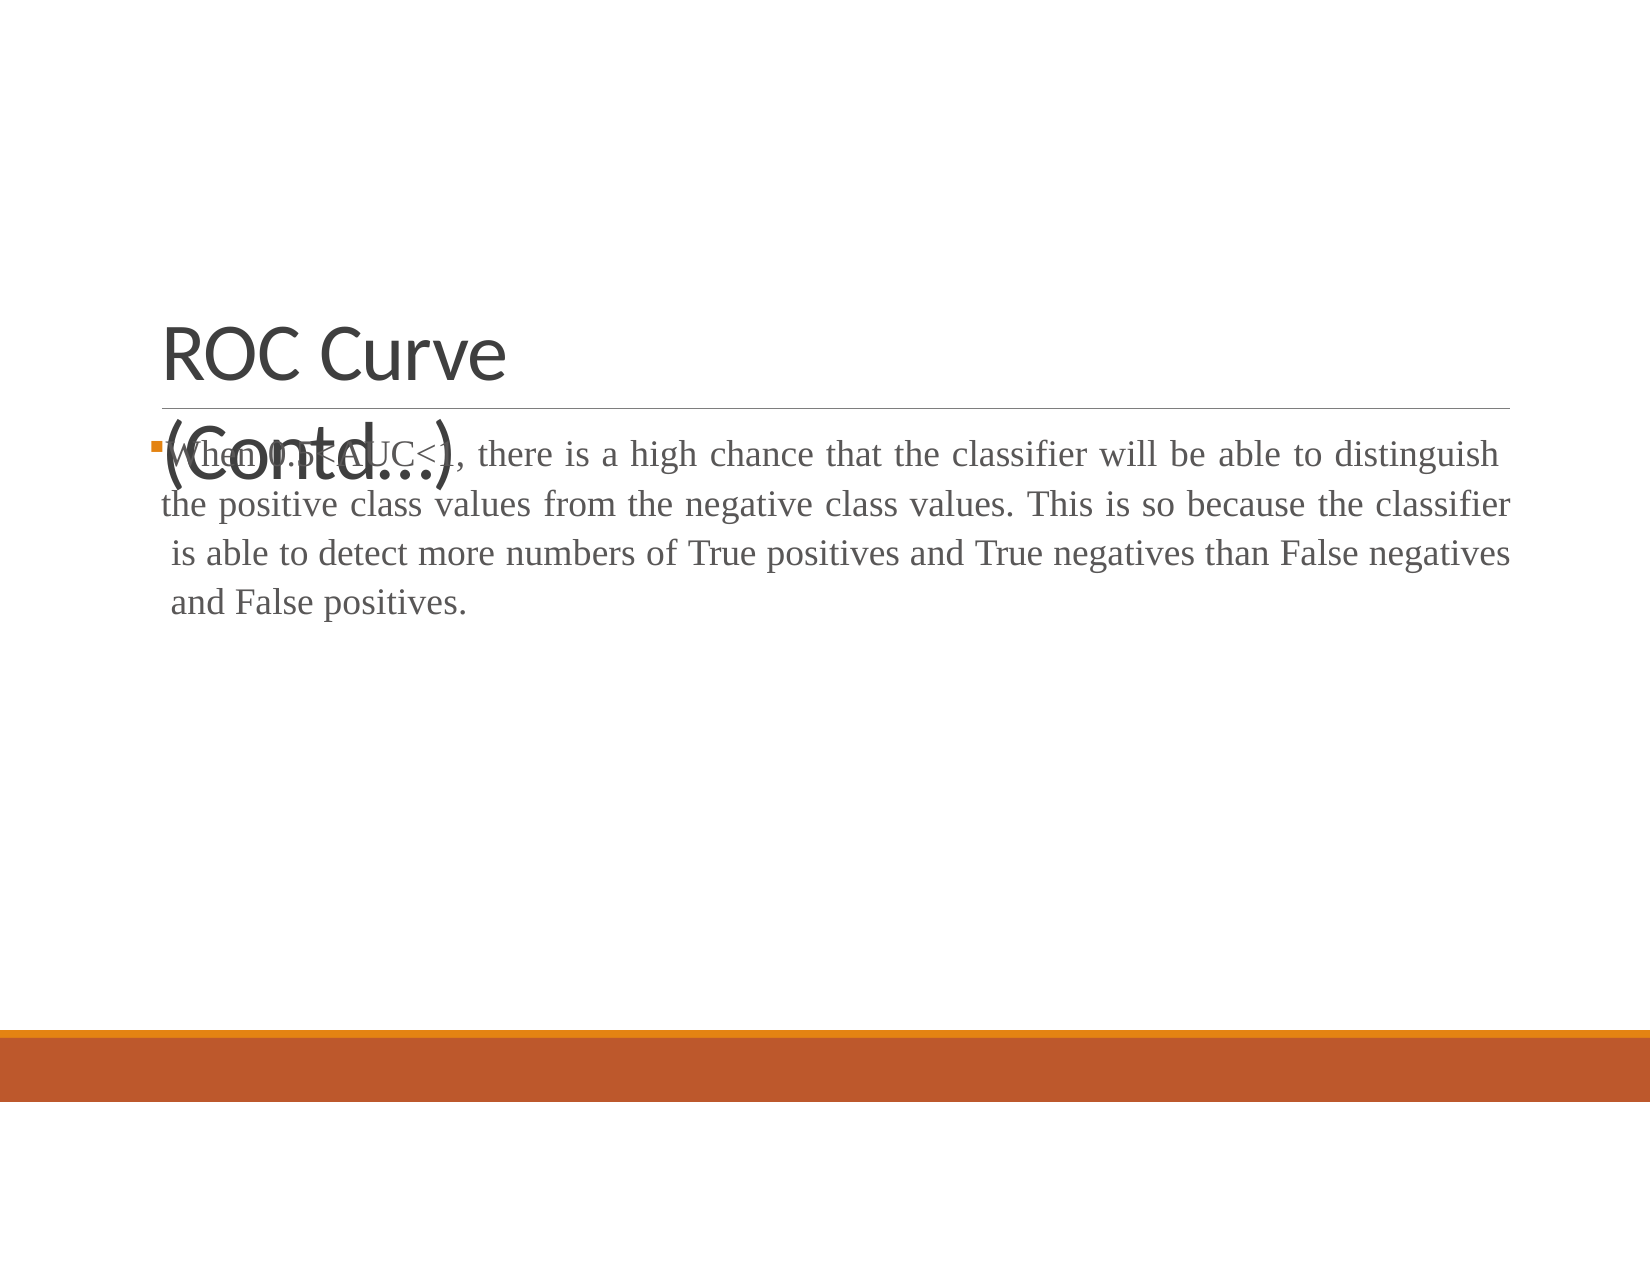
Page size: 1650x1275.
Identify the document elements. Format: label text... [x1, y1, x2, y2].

text_box When 0.5<AUC<1, there is a high chance that the classifier will be able to distinguish the positive class values from the negative class values. This is so because the classifier is able to detect more numbers of True positives and True negatives than False negatives and False positives. [146, 422, 1512, 623]
title ROC Curve (Contd…) [158, 295, 824, 422]
picture [0, 1030, 1650, 1102]
